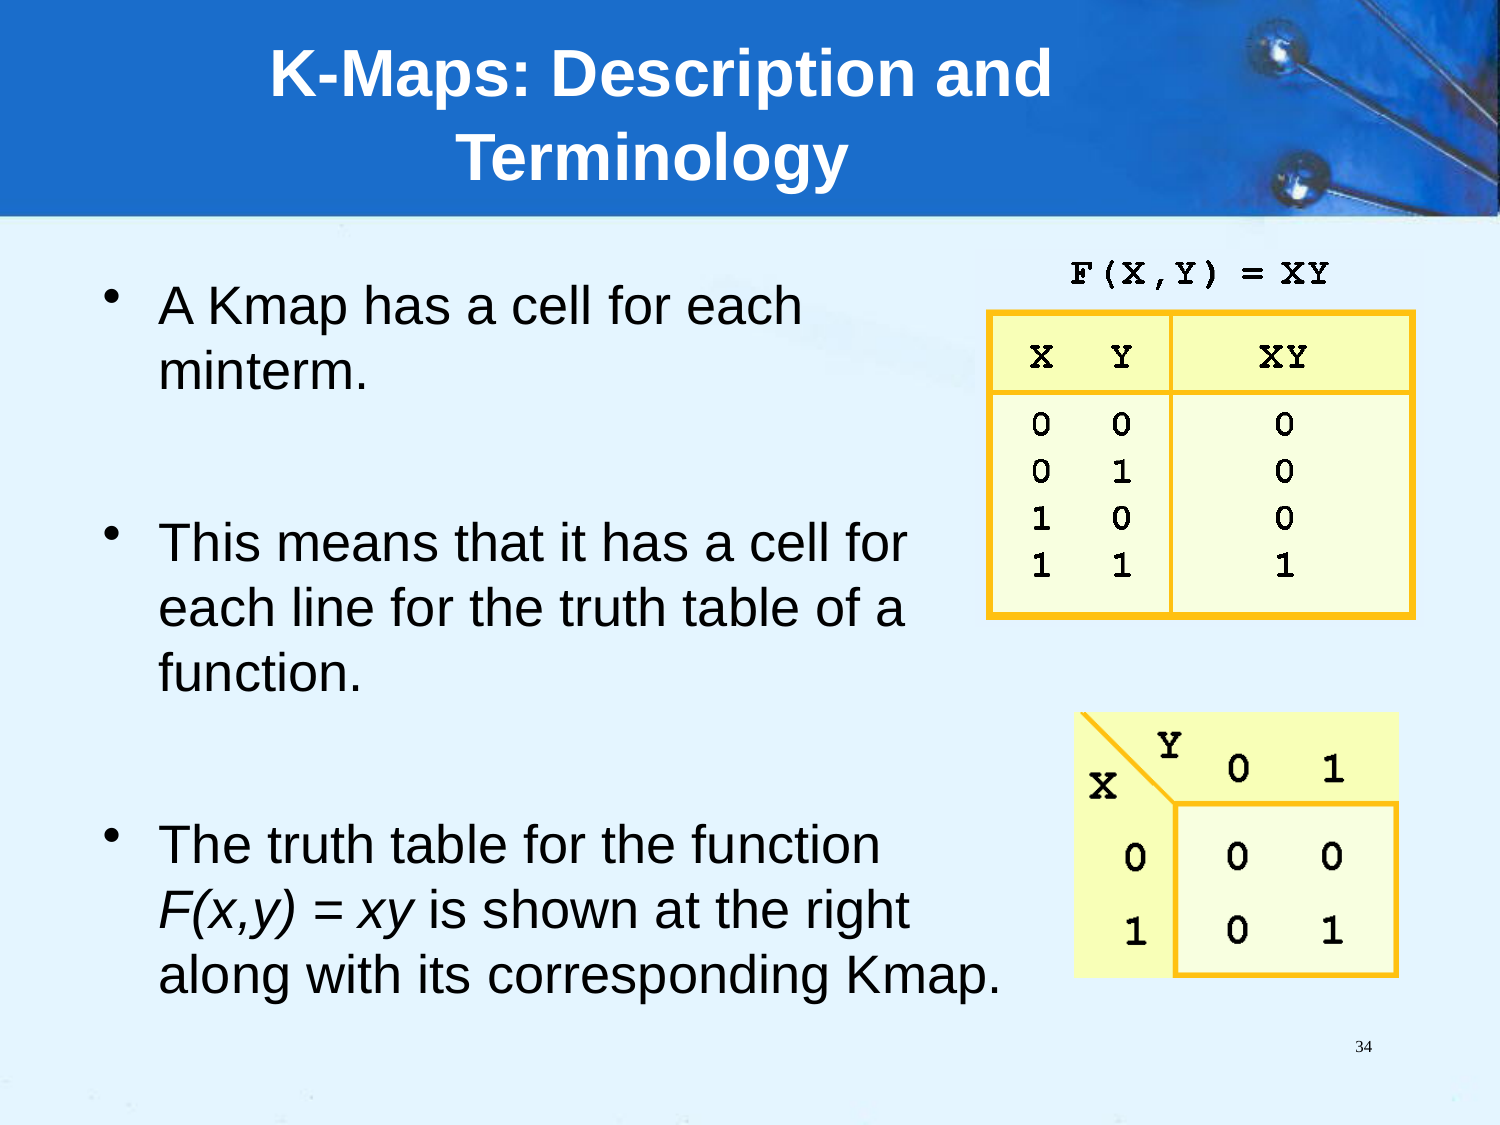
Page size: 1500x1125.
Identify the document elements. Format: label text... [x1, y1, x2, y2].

list A Kmap has a cell for each minterm. This means that it has a cell for each line for the truth table of a function. The truth table for the function F(x,y) = xy is shown at the right along with its corresponding Kmap. [87, 262, 1026, 1038]
picture [0, 0, 1500, 1125]
slide_number 34 [1074, 1024, 1388, 1101]
title K-Maps: Description and Terminology [87, 24, 1238, 201]
